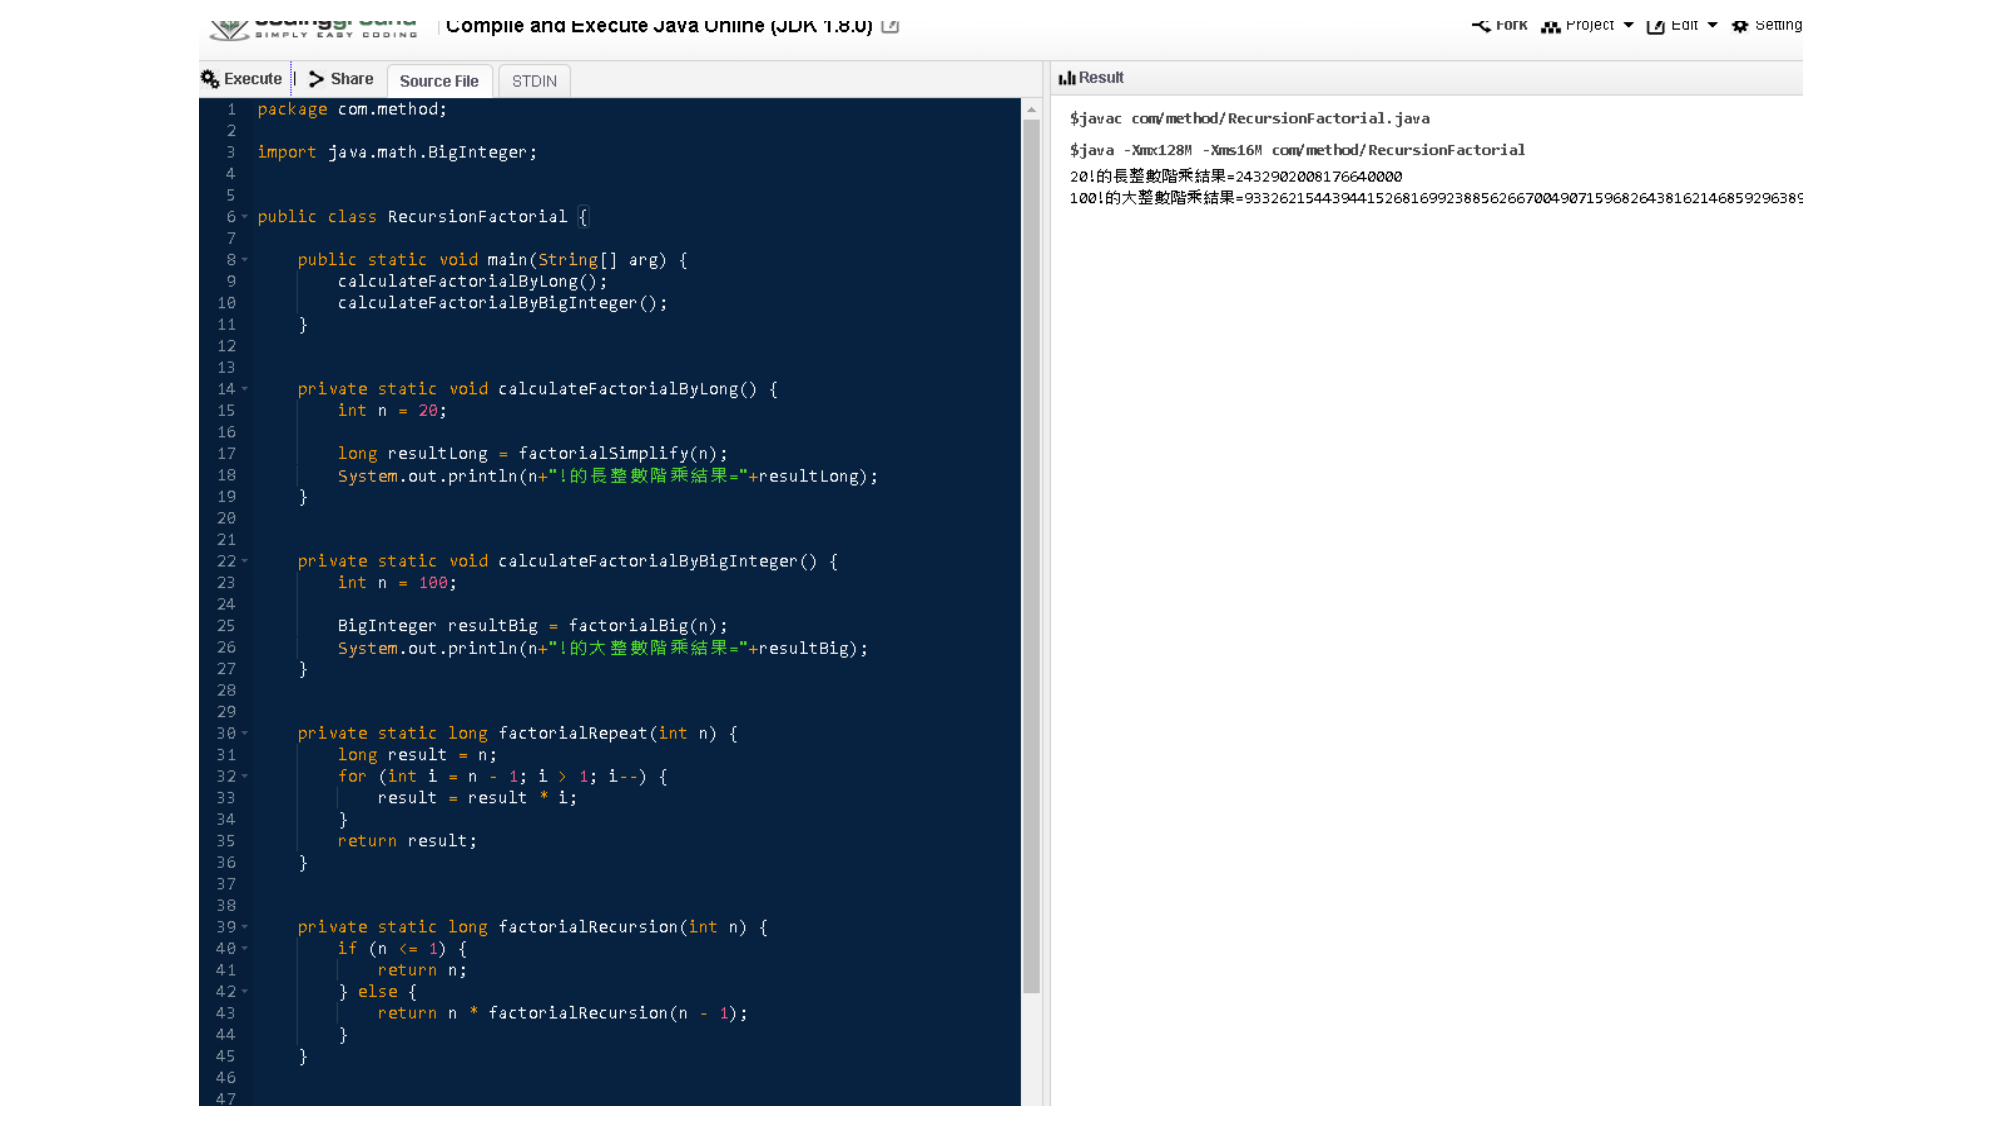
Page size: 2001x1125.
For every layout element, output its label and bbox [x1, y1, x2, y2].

picture [199, 21, 1803, 1106]
